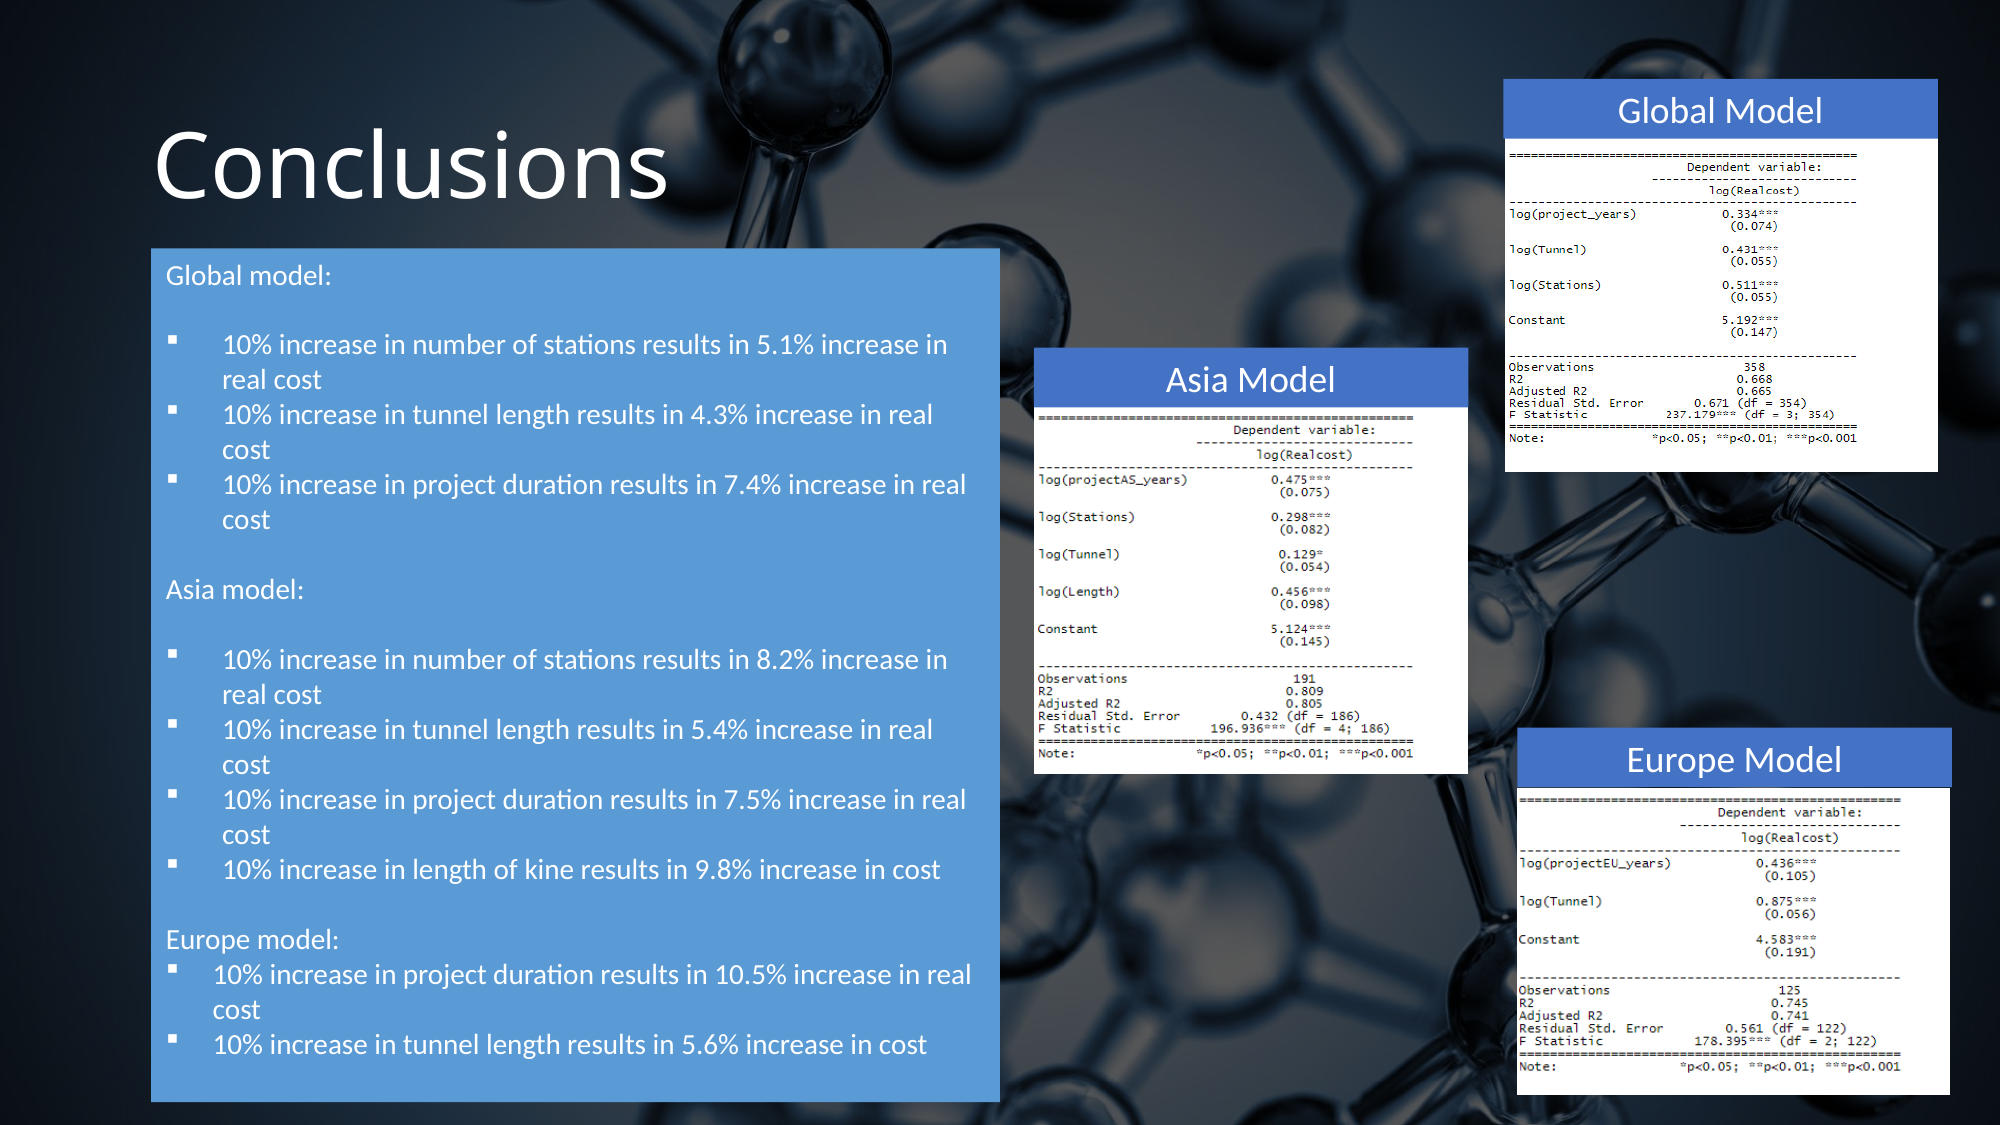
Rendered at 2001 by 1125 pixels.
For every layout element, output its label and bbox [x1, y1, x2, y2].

text_box [1517, 727, 1952, 1095]
picture [0, 0, 2000, 1125]
text_box [1033, 347, 1469, 774]
text_box [1503, 78, 1938, 472]
